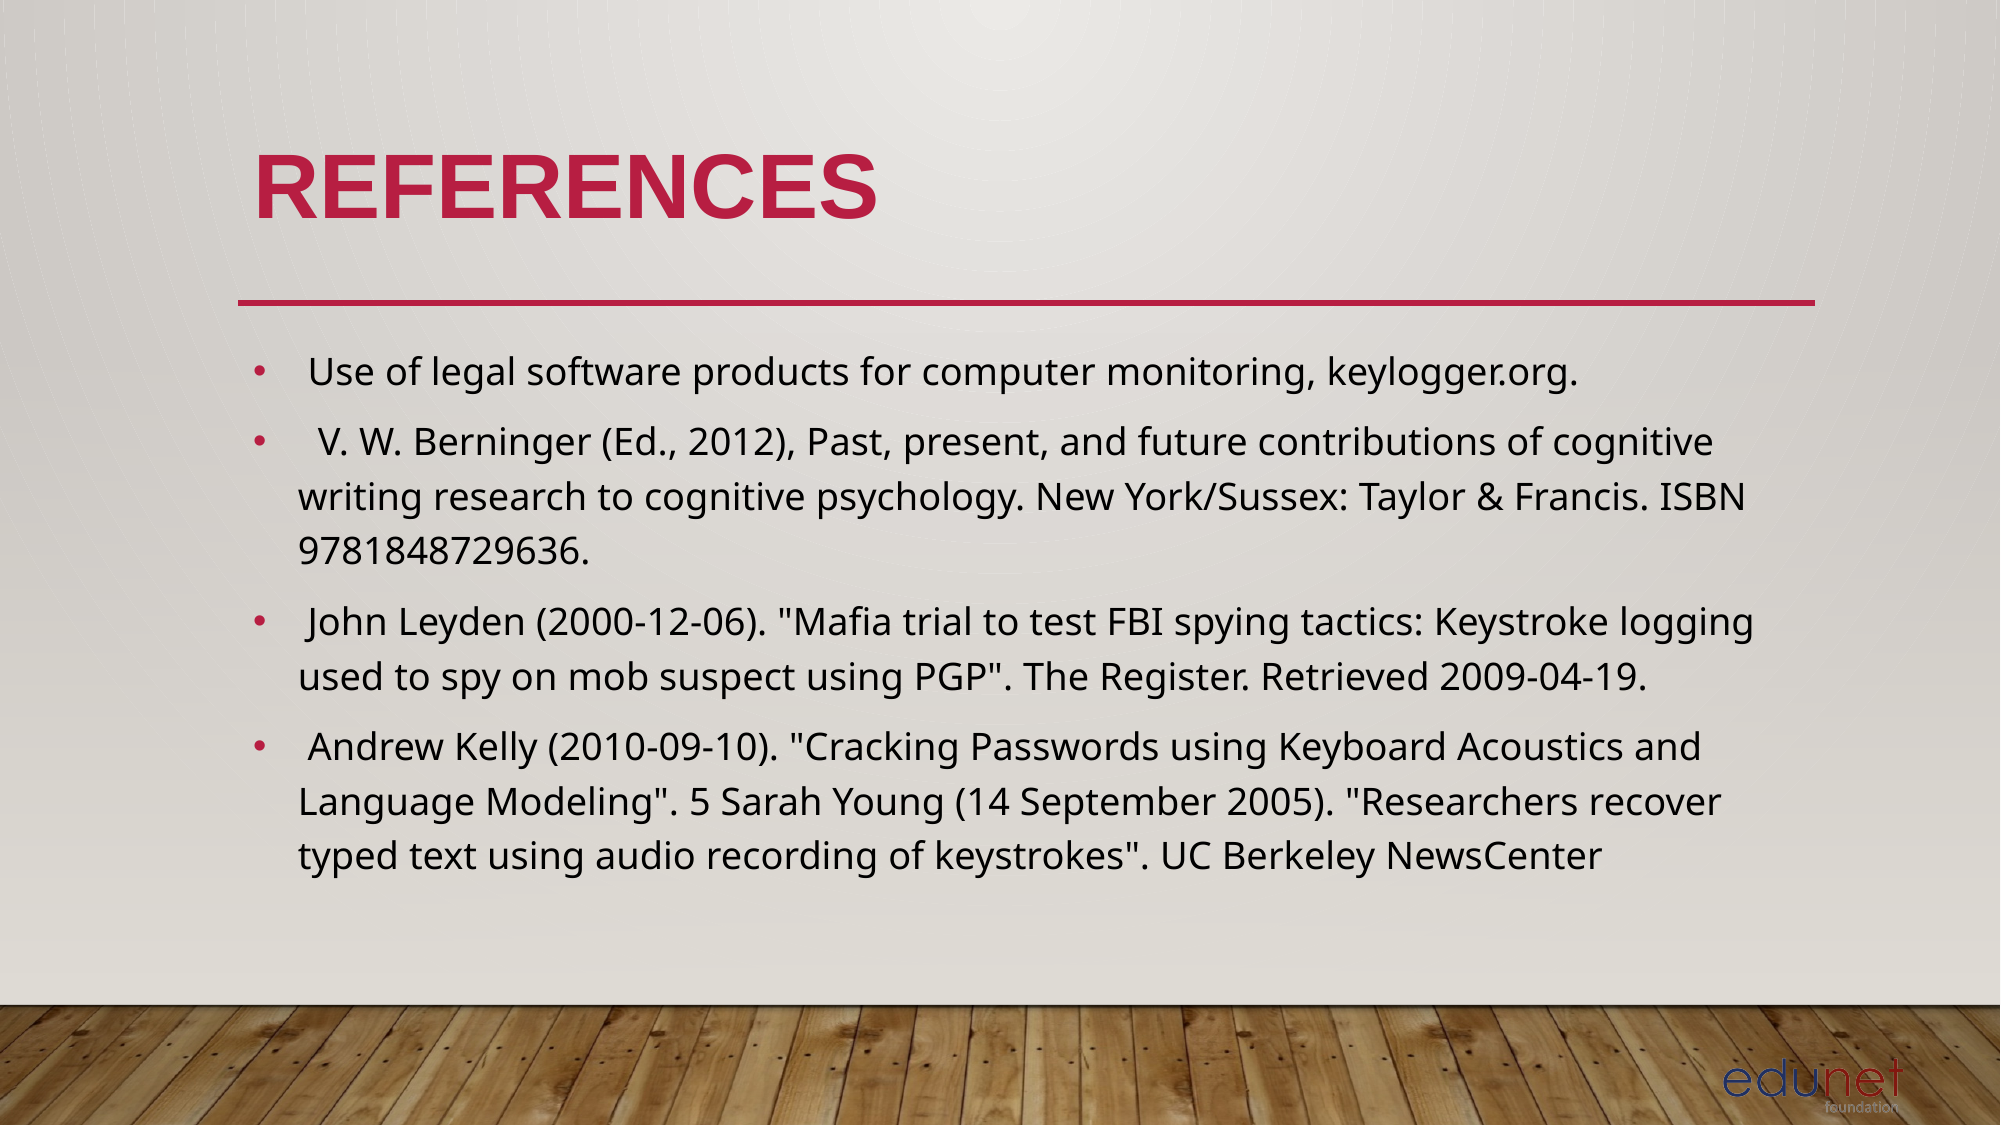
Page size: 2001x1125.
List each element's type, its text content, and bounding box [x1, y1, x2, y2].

title References [238, 131, 1814, 305]
list Use of legal software products for computer monitoring, keylogger.org. V. W. Berninger (Ed., 2012), Past, present, and future contributions of cognitive writing research to cognitive psychology. New York/Sussex: Taylor & Francis. ISBN 9781848729636. John Leyden (2000-12-06). "Mafia trial to test FBI spying tactics: Keystroke logging used to spy on mob suspect using PGP". The Register. Retrieved 2009-04-19. Andrew Kelly (2010-09-10). "Cracking Passwords using Keyboard Acoustics and Language Modeling". 5 Sarah Young (14 September 2005). "Researchers recover typed text using audio recording of keystrokes". UC Berkeley NewsCenter [238, 330, 1814, 897]
picture [0, 1005, 2000, 1125]
